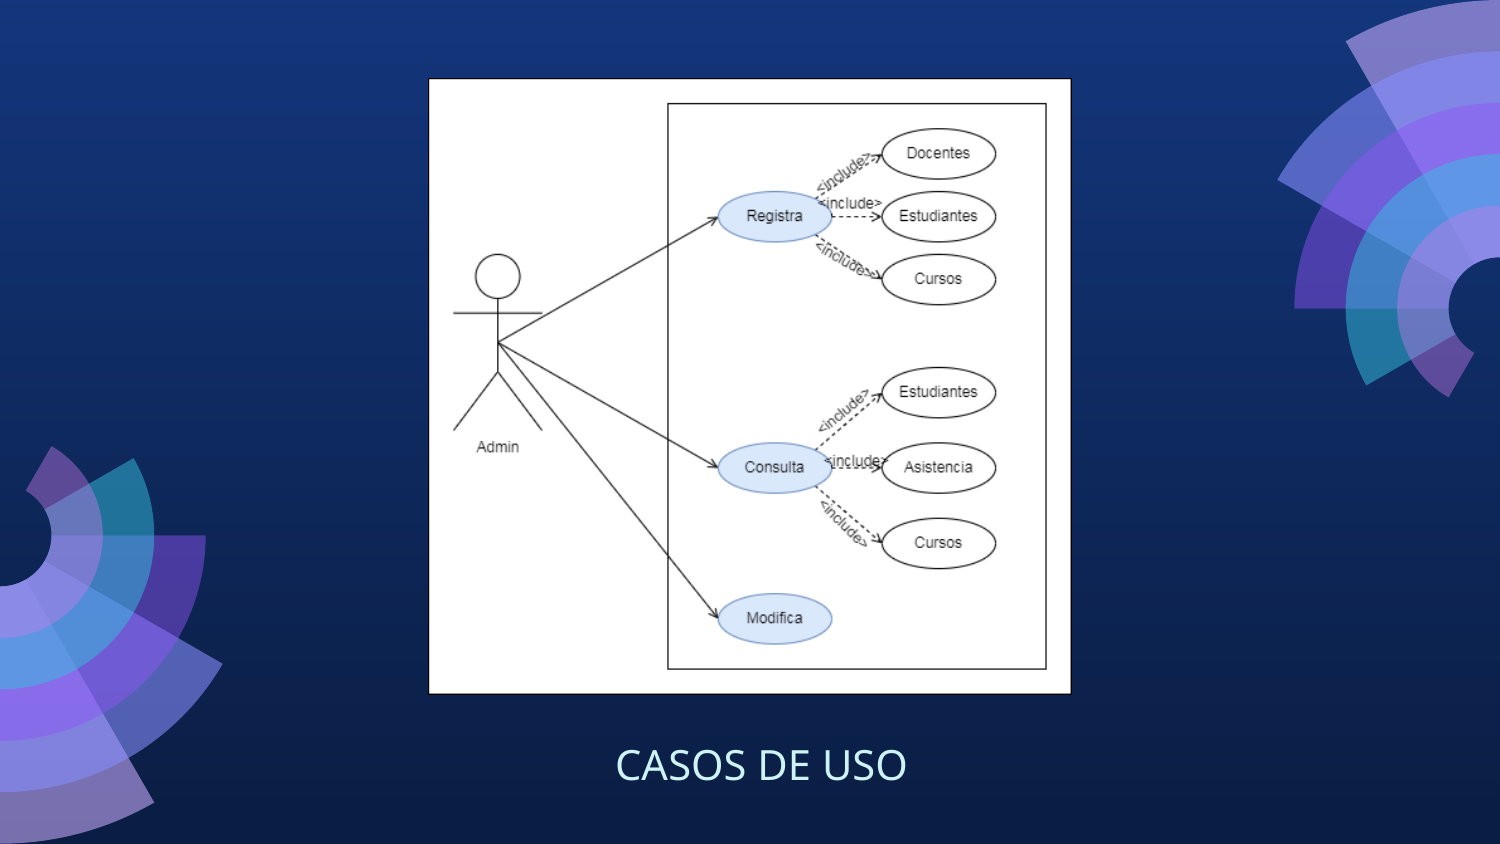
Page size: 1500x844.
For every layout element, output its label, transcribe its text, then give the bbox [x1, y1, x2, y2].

subtitle CASOS DE USO [428, 723, 1072, 844]
picture [428, 78, 1072, 695]
